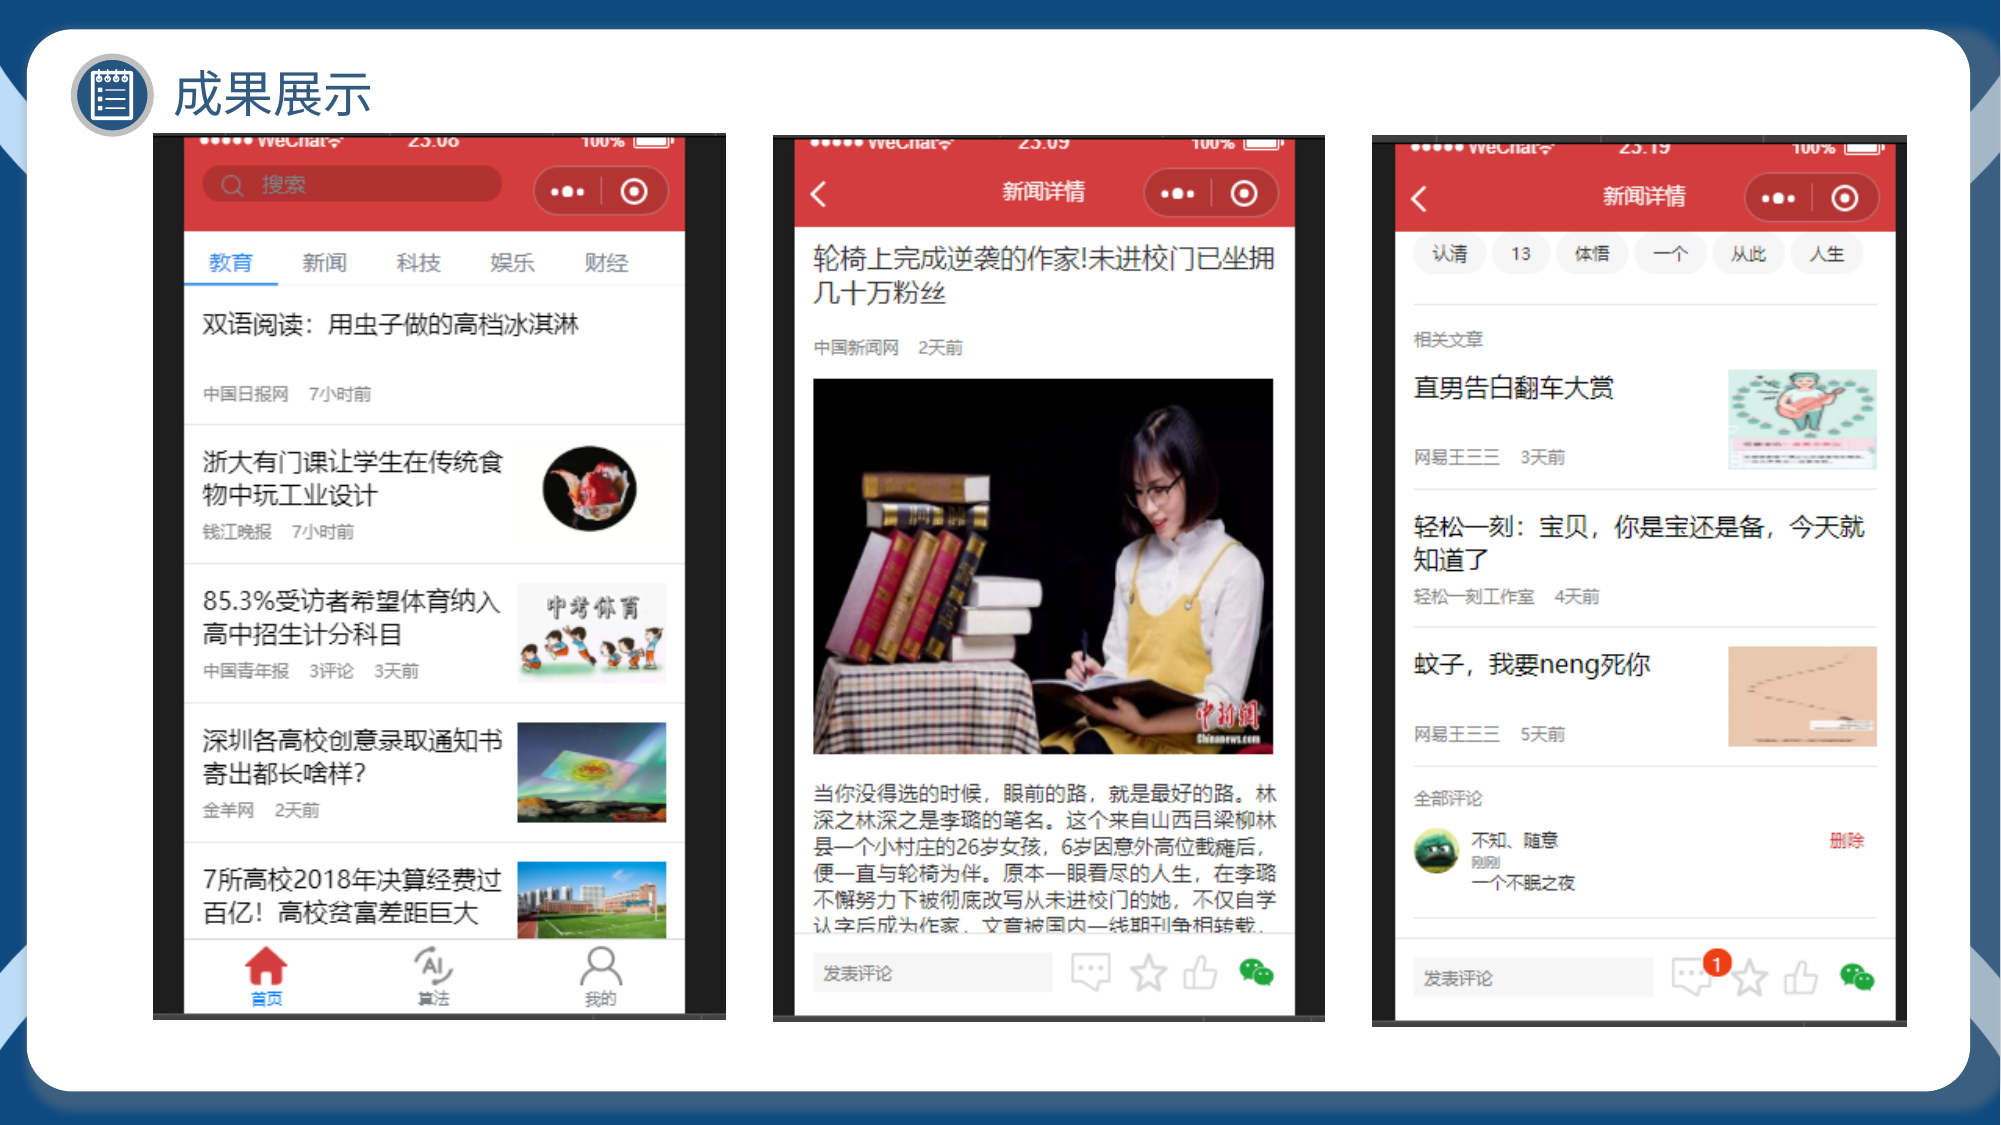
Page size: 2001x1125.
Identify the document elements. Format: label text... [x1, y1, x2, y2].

picture [153, 133, 726, 1020]
picture [0, 0, 2000, 1125]
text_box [73, 56, 151, 134]
picture [773, 135, 1325, 1022]
picture [1372, 135, 1907, 1027]
text_box 成果展示 [153, 52, 821, 133]
